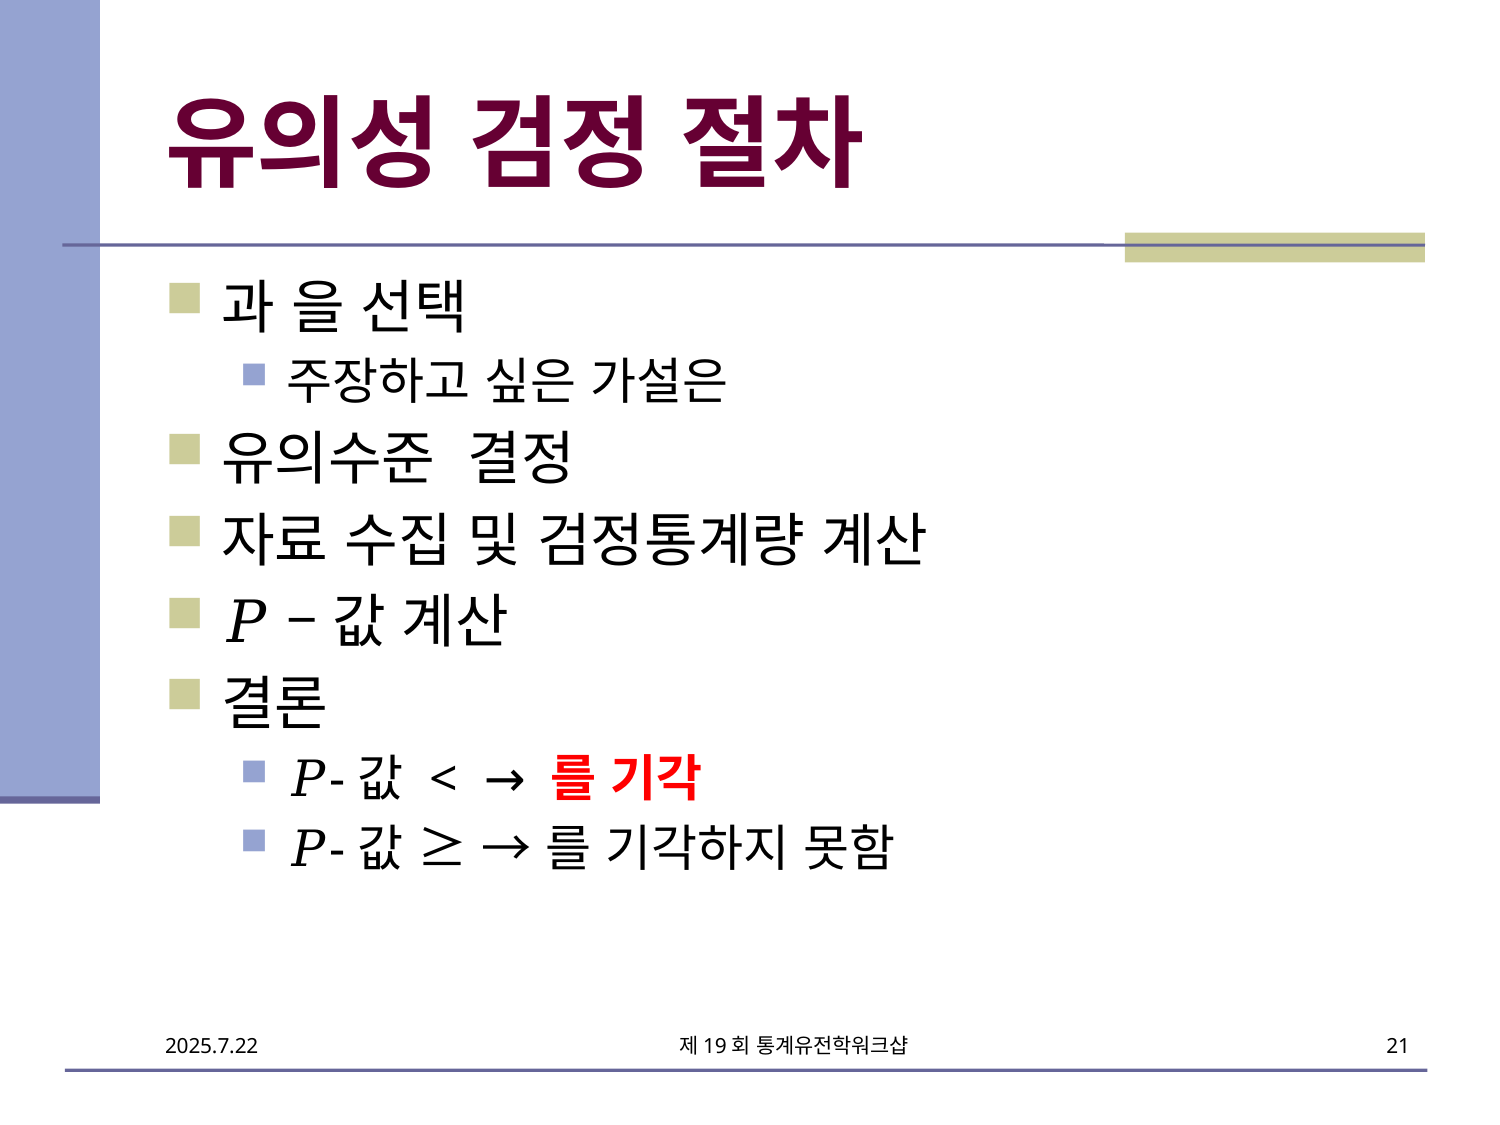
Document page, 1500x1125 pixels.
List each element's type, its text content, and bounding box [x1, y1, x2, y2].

footer 제19회 통계유전학워크샵 [549, 1024, 1038, 1101]
title 유의성 검정 절차 [150, 45, 1425, 234]
slide_number 21 [1112, 1024, 1426, 1101]
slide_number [149, 1025, 476, 1101]
